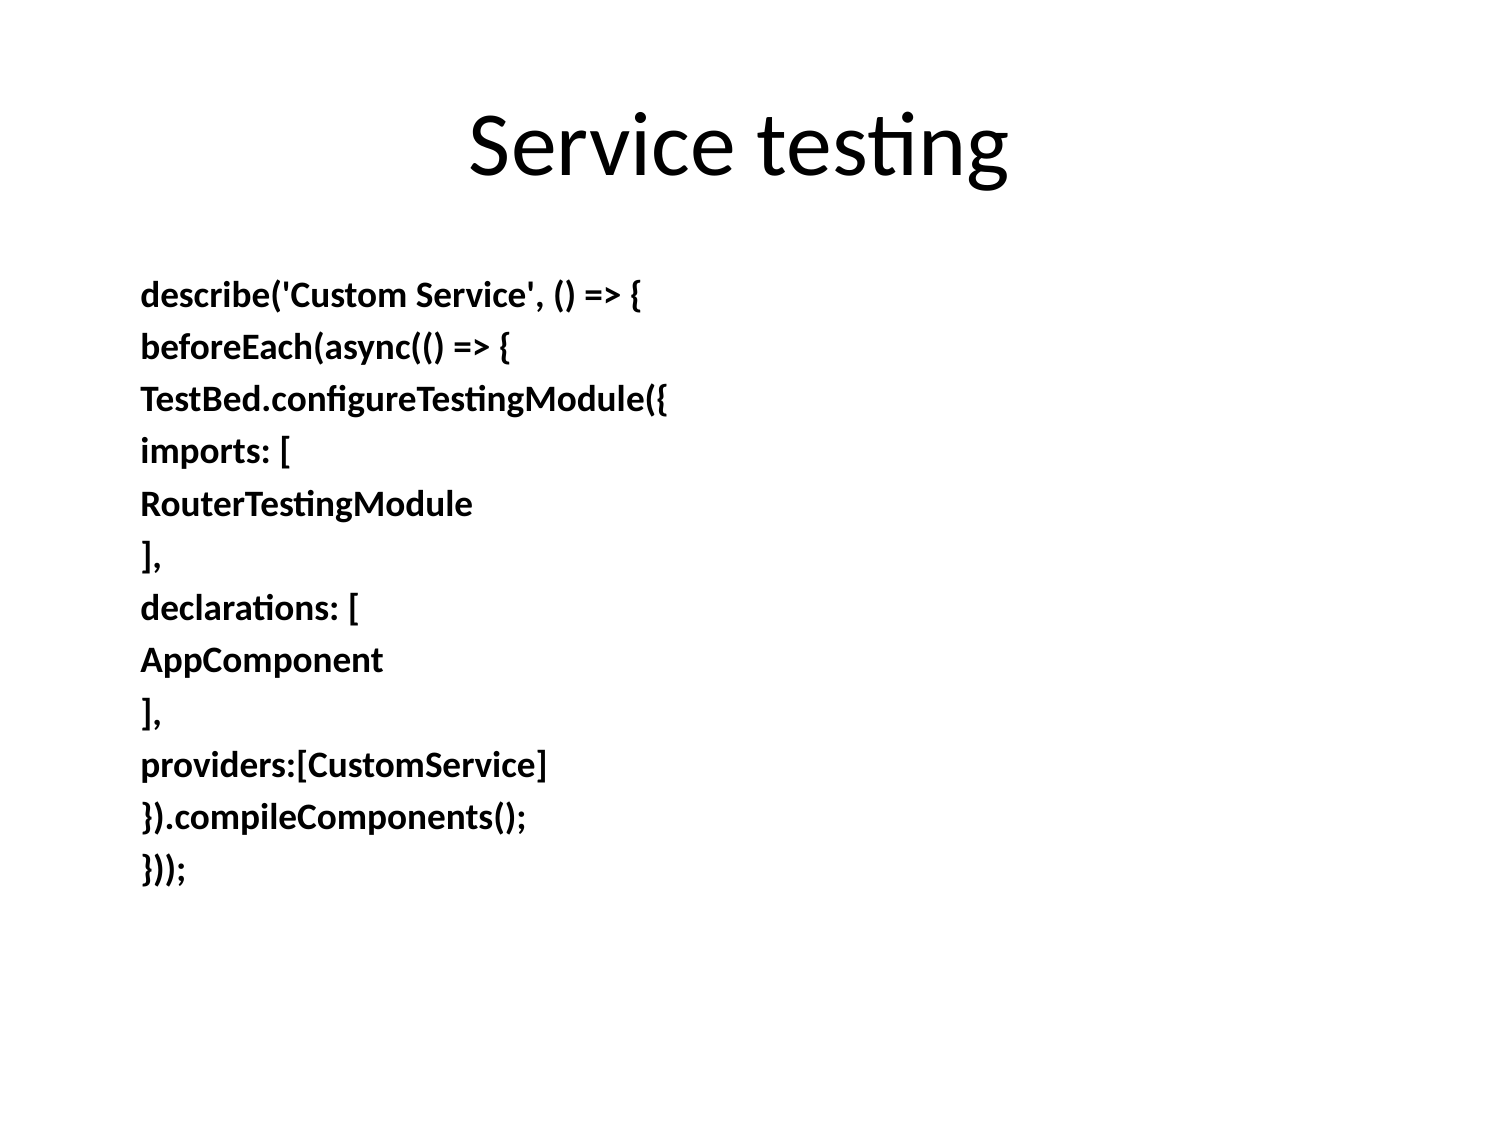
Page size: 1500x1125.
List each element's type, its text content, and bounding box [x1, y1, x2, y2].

list describe('Custom Service', () => { beforeEach(async(() => { TestBed.configureTestingModule({ imports: [ RouterTestingModule ], declarations: [ AppComponent ], providers:[CustomService] }).compileComponents(); })); [75, 262, 1425, 1005]
title Service testing [75, 45, 1425, 233]
